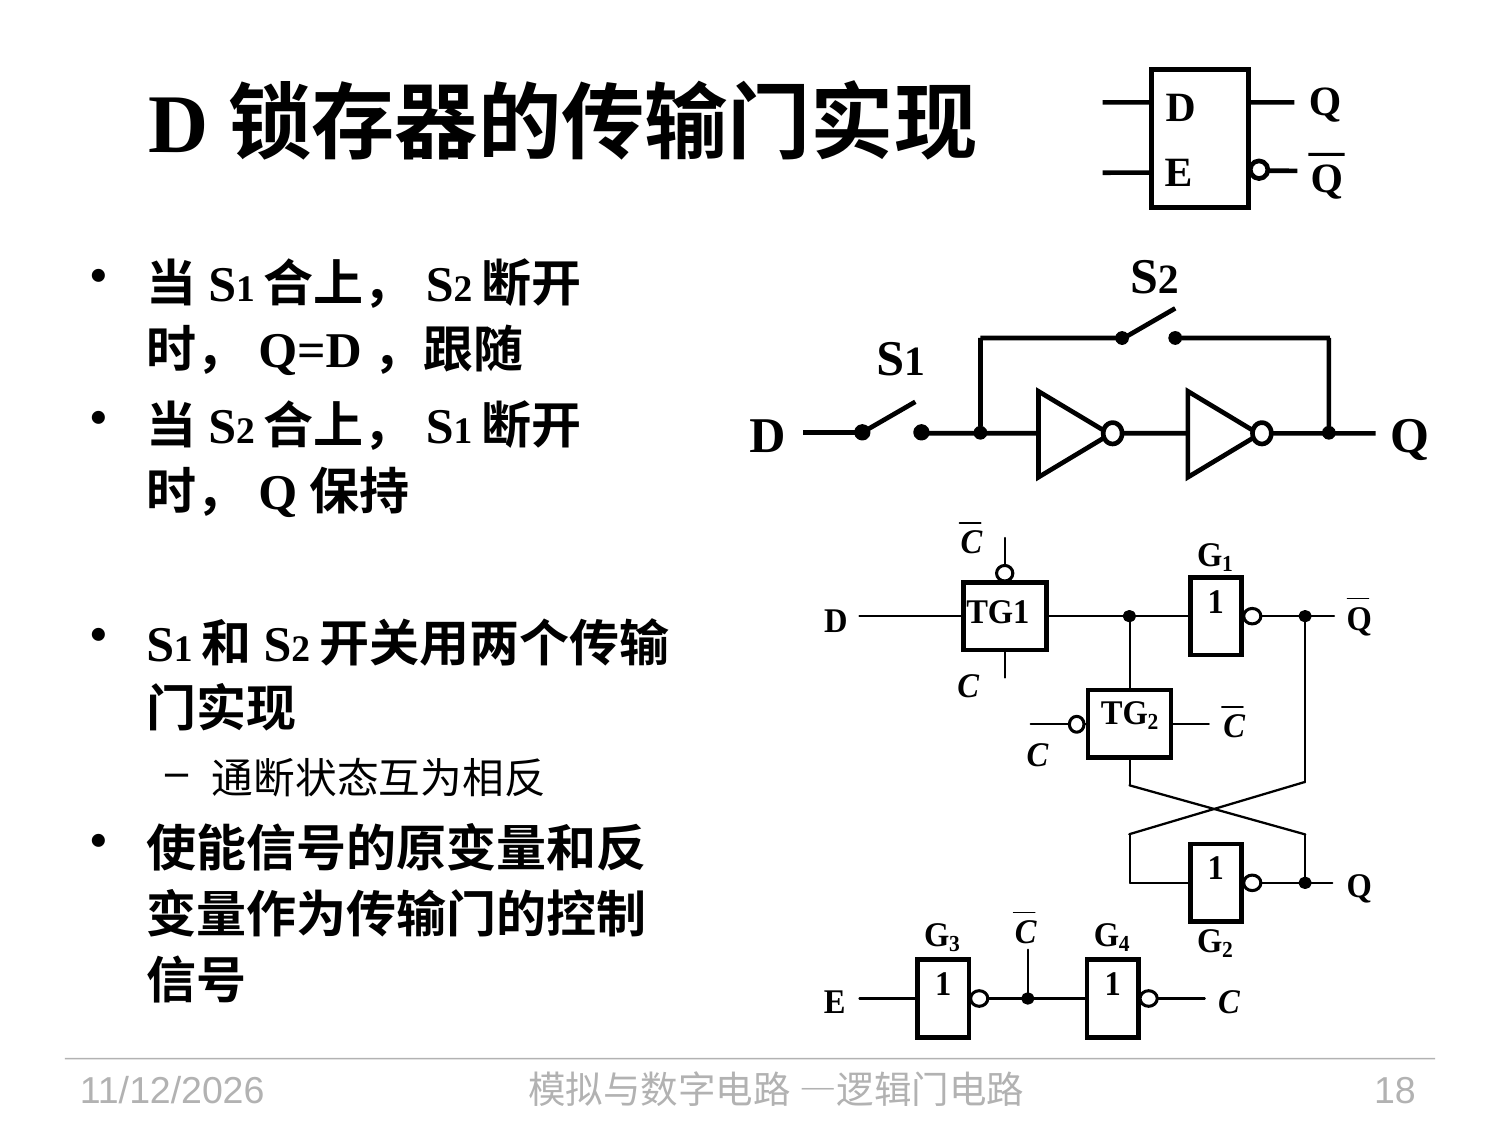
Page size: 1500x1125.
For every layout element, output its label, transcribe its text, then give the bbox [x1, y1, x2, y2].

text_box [748, 243, 1430, 478]
list 当S1合上，S2断开时，Q=D，跟随 当S2合上，S1断开时，Q保持 S1和S2开关用两个传输门实现 通断状态互为相反 使能信号的原变量和反变量作为传输门的控制信号 [75, 237, 691, 1047]
footer 模拟与数字电路 —逻辑门电路 [373, 1058, 1179, 1125]
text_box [1102, 66, 1359, 209]
slide_number 18 [1230, 1058, 1431, 1125]
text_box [808, 497, 1383, 1041]
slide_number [64, 1058, 348, 1125]
title D锁存器的传输门实现 [75, 24, 1425, 213]
